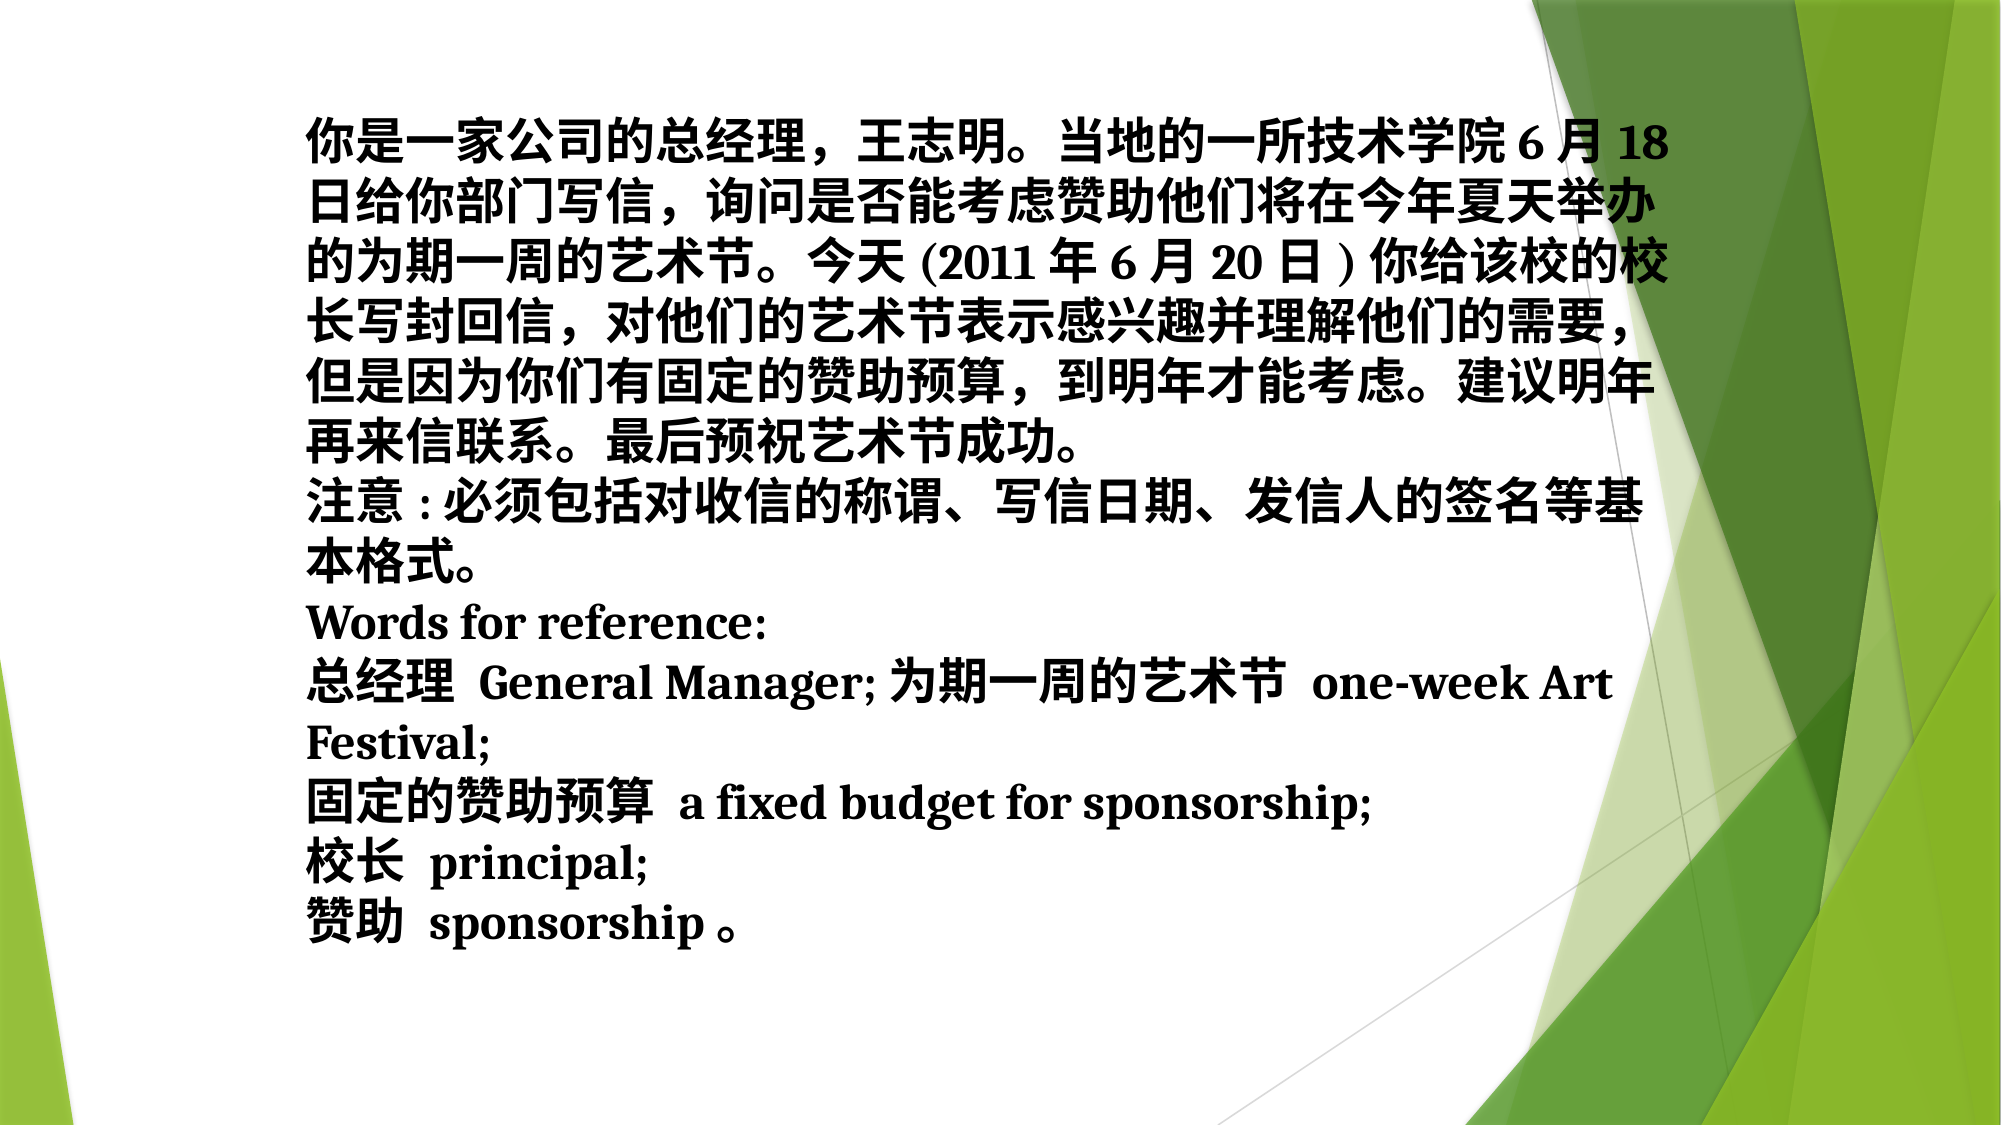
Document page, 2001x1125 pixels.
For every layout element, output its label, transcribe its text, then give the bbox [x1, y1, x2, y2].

text_box 你是一家公司的总经理，王志明。当地的一所技术学院6月18日给你部门写信，询问是否能考虑赞助他们将在今年夏天举办的为期一周的艺术节。今天(2011年6月20日)你给该校的校长写封回信，对他们的艺术节表示感兴趣并理解他们的需要，但是因为你们有固定的赞助预算，到明年才能考虑。建议明年再来信联系。最后预祝艺术节成功。 注意:必须包括对收信的称谓、写信日期、发信人的签名等基本格式。 Words for reference: 总经理 General Manager;为期一周的艺术节 one-week Art Festival; 固定的赞助预算 a fixed budget for sponsorship; 校长 principal; 赞助 sponsorship。 [291, 101, 1697, 1042]
